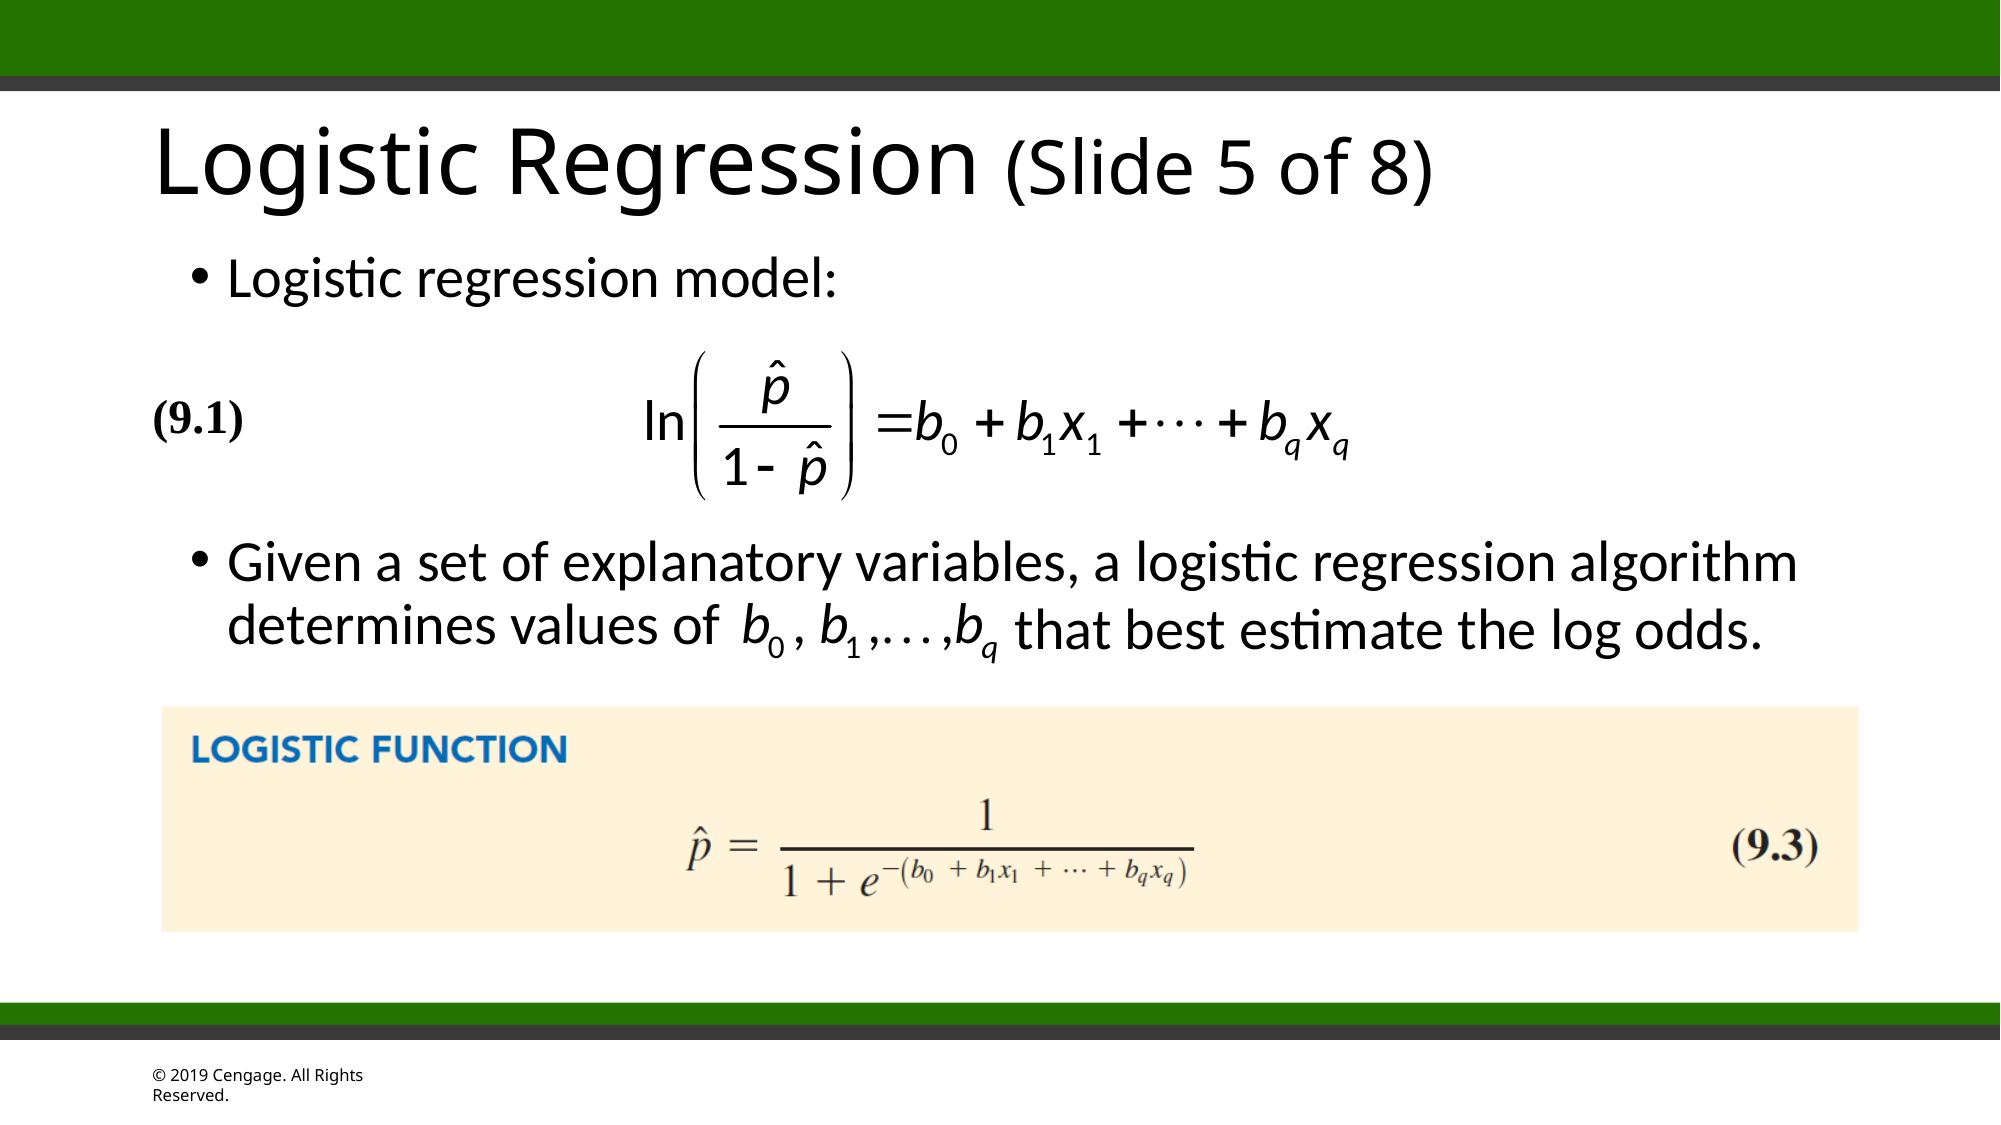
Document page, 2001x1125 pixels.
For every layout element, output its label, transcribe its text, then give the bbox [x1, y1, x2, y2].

picture [156, 689, 1866, 932]
title Logistic Regression (Slide 5 of 8) [137, 104, 1863, 225]
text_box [638, 339, 1362, 513]
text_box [733, 586, 1012, 678]
list Logistic regression model: [137, 239, 1863, 345]
list (9.1) Given a set of explanatory variables, a logistic regression algorithm determines values of [137, 384, 1863, 591]
list that best estimate the log odds. [137, 591, 1863, 775]
